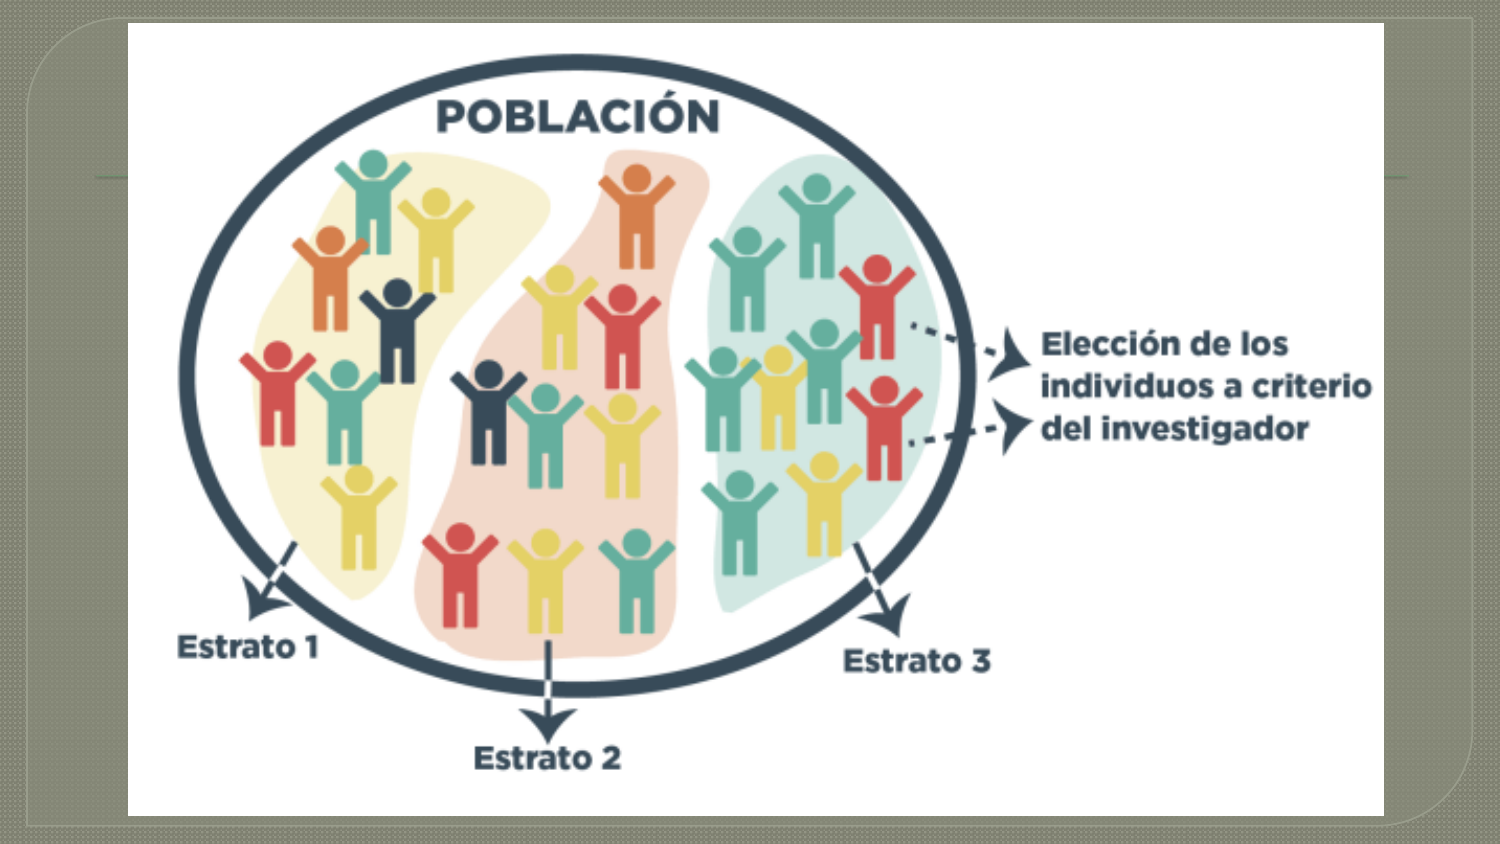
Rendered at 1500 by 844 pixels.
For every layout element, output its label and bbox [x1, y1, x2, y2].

picture [128, 23, 1384, 816]
